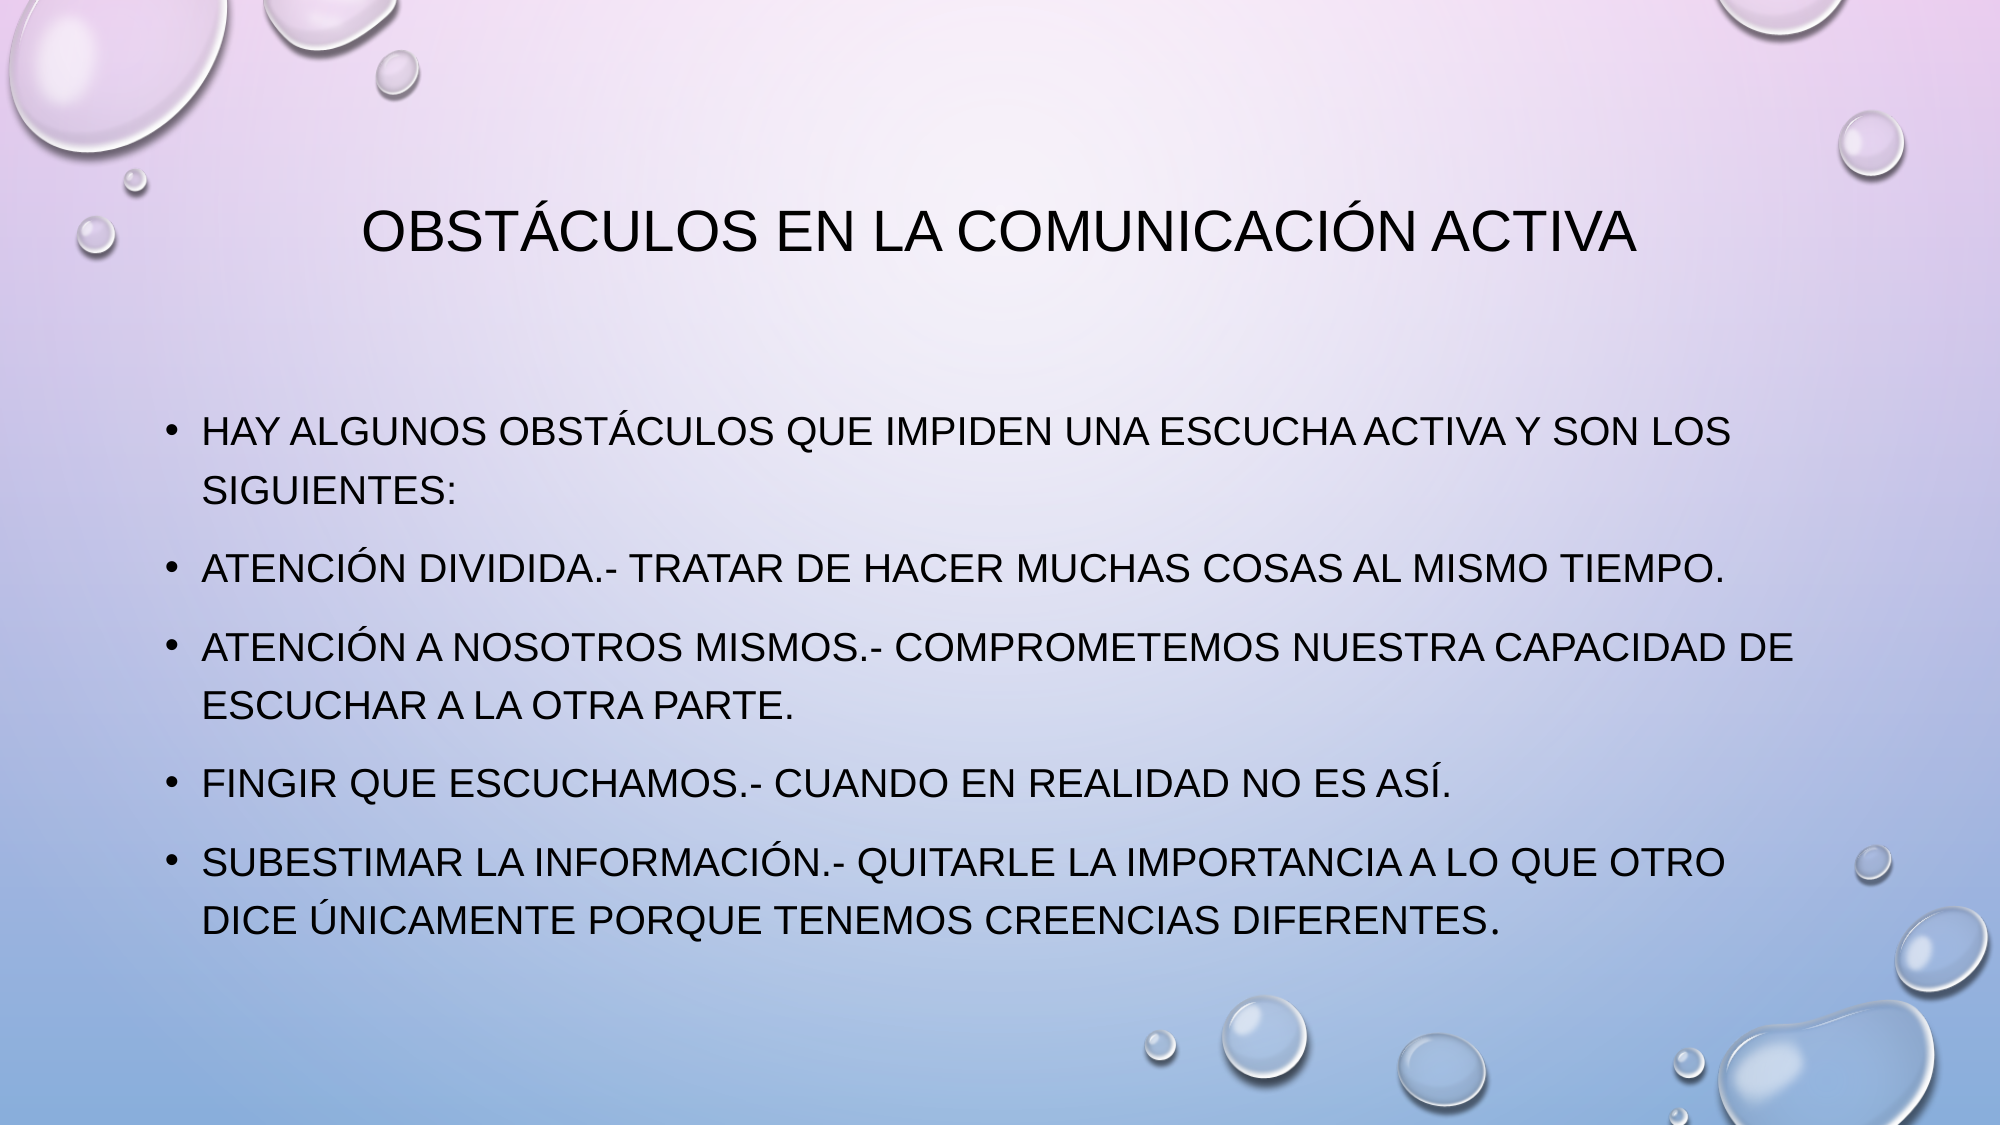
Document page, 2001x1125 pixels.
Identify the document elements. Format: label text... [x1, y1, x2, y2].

list Hay algunos obstáculos que impiden una escucha activa y son los siguientes: Atención dividida.- tratar de hacer muchas cosas al mismo tiempo. Atención a nosotros mismos.- comprometemos nuestra capacidad de escuchar a la otra parte. Fingir que escuchamos.- cuando en realidad no es así. Subestimar la información.- quitarle la importancia a lo que otro dice únicamente porque tenemos creencias diferentes. [149, 388, 1850, 950]
title Obstáculos en la comunicación activa [149, 101, 1851, 364]
picture [0, 0, 2000, 1125]
